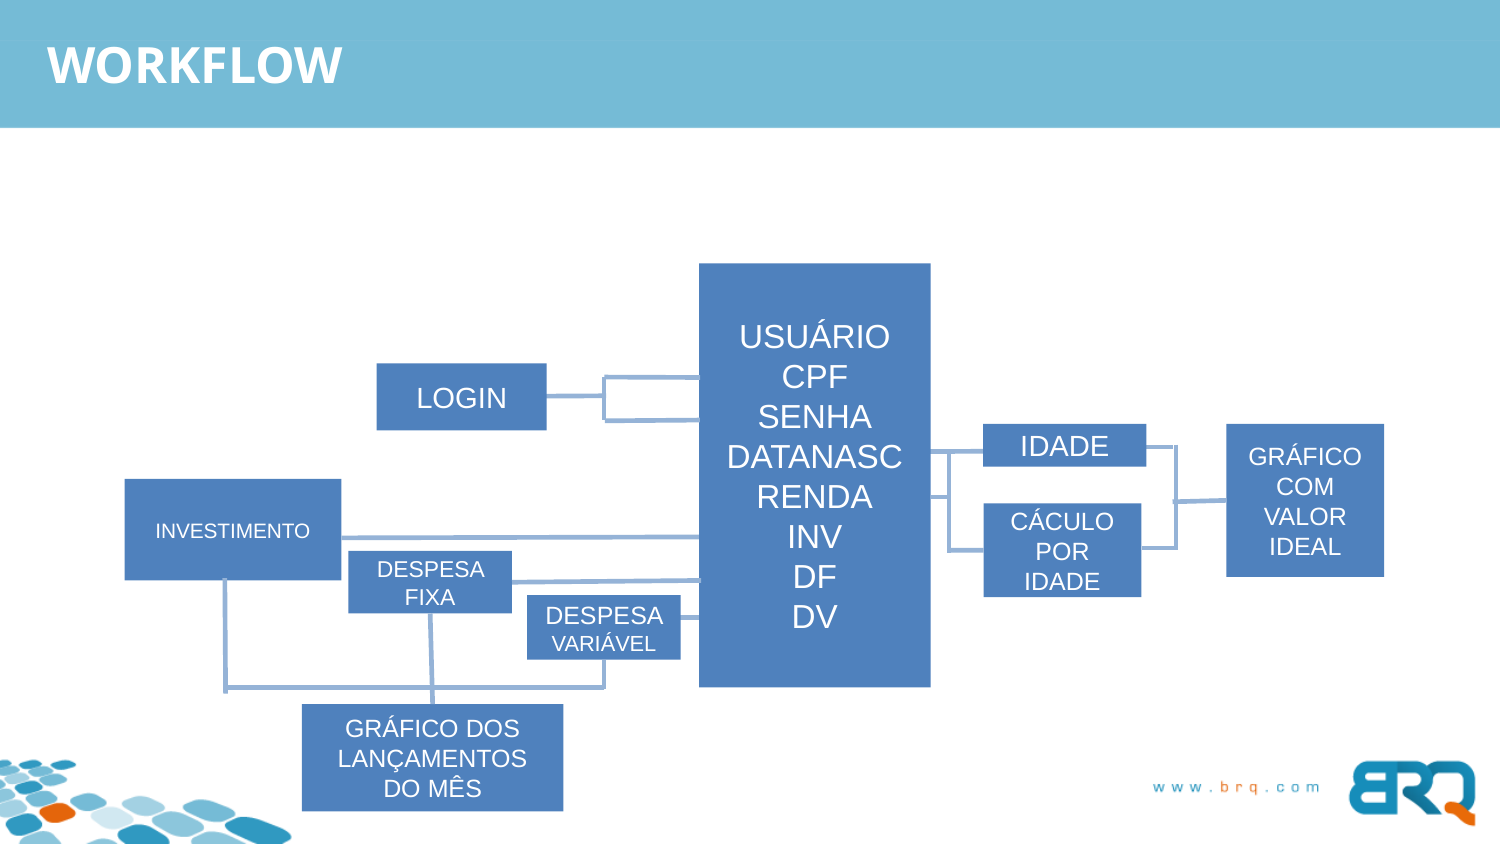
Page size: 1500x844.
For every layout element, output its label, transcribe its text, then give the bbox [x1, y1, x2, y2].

text_box LOGIN [374, 361, 549, 433]
text_box GRÁFICO DOS LANÇAMENTOS DO MÊS [300, 702, 565, 814]
title WORKFLOW [32, 18, 1423, 128]
text_box GRÁFICO COM VALOR IDEAL [1224, 422, 1386, 579]
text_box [429, 613, 433, 686]
picture [0, 0, 1500, 844]
text_box USUÁRIO CPF SENHA DATANASC RENDA INV DF DV [697, 261, 933, 689]
text_box DESPESA FIXA [346, 549, 514, 616]
text_box CÁCULO POR IDADE [981, 501, 1143, 599]
text_box INVESTIMENTO [123, 477, 343, 582]
text_box DESPESA VARIÁVEL [525, 593, 683, 662]
text_box IDADE [981, 422, 1148, 469]
